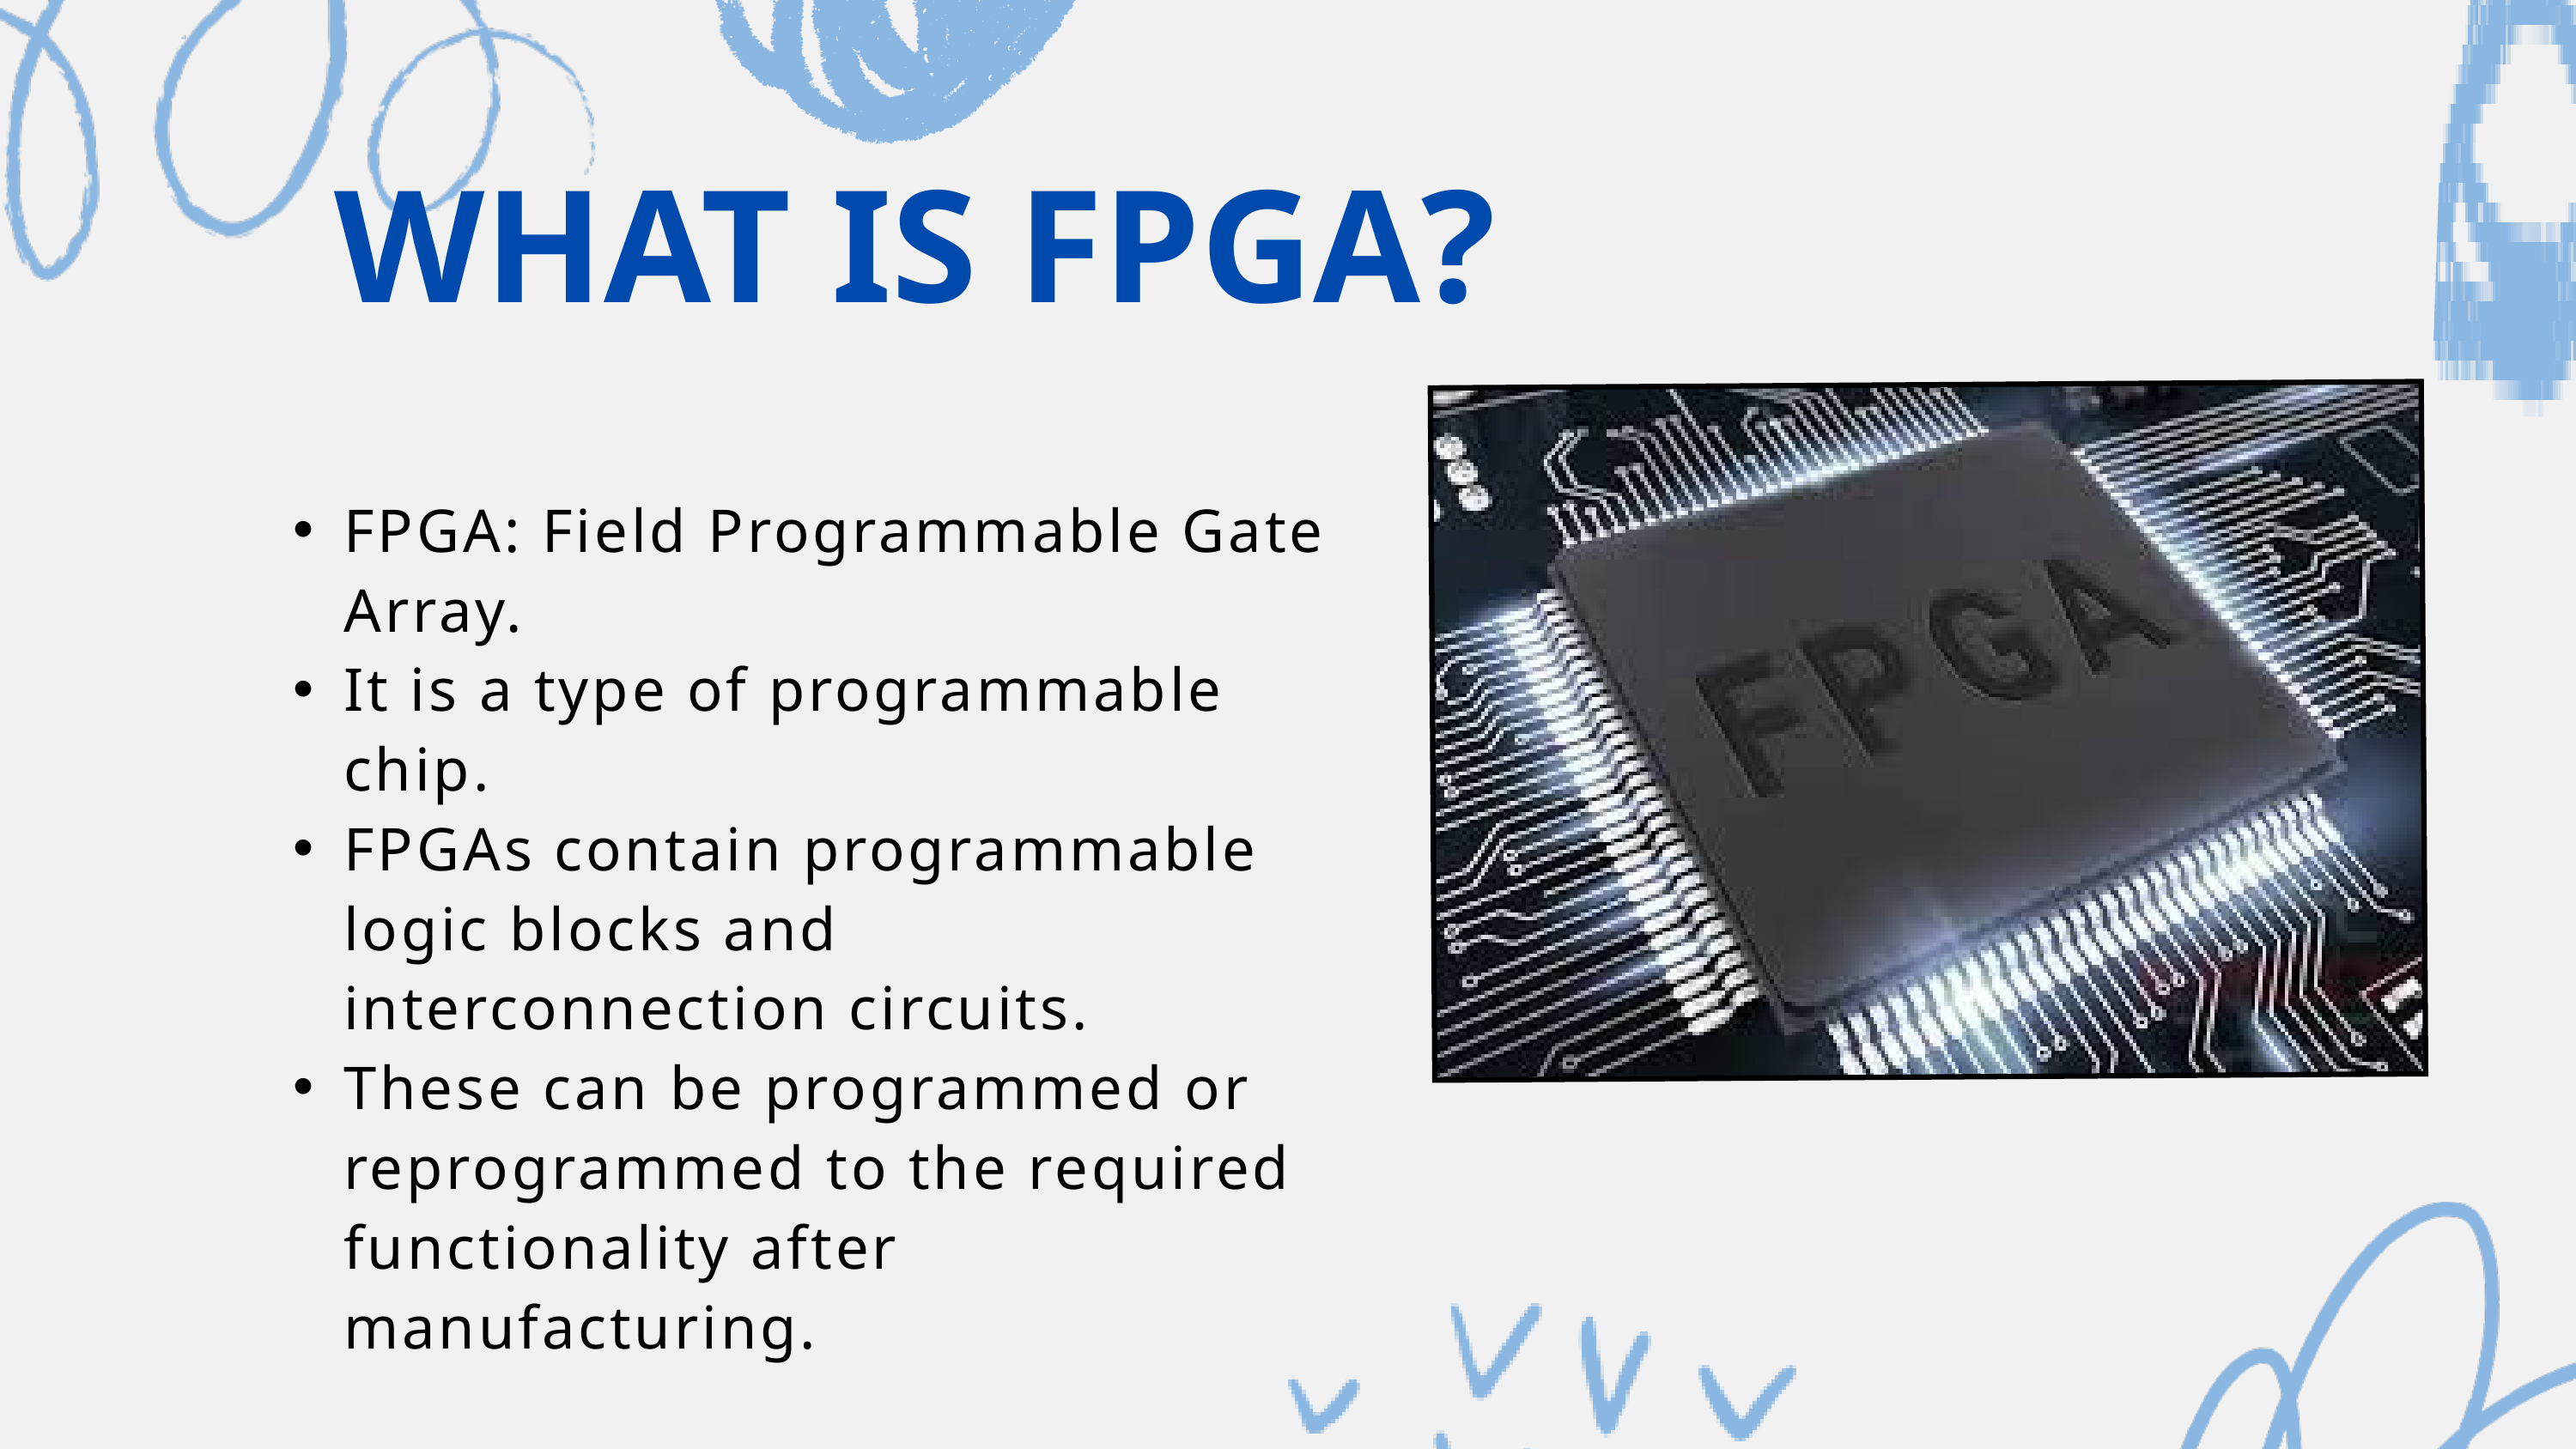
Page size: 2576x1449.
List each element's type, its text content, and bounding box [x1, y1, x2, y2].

text_box [2431, 0, 2576, 419]
text_box [0, 0, 596, 282]
text_box WHAT IS FPGA? [334, 182, 1694, 334]
text_box FPGA: Field Programmable Gate Array. It is a type of programmable chip. FPGAs contain programmable logic blocks and interconnection circuits. These can be programmed or reprogrammed to the required functionality after manufacturing. [243, 484, 1329, 1361]
text_box [2162, 1202, 2576, 1449]
text_box [1430, 381, 2426, 1081]
text_box [704, 0, 1113, 145]
text_box [1288, 1303, 1862, 1449]
